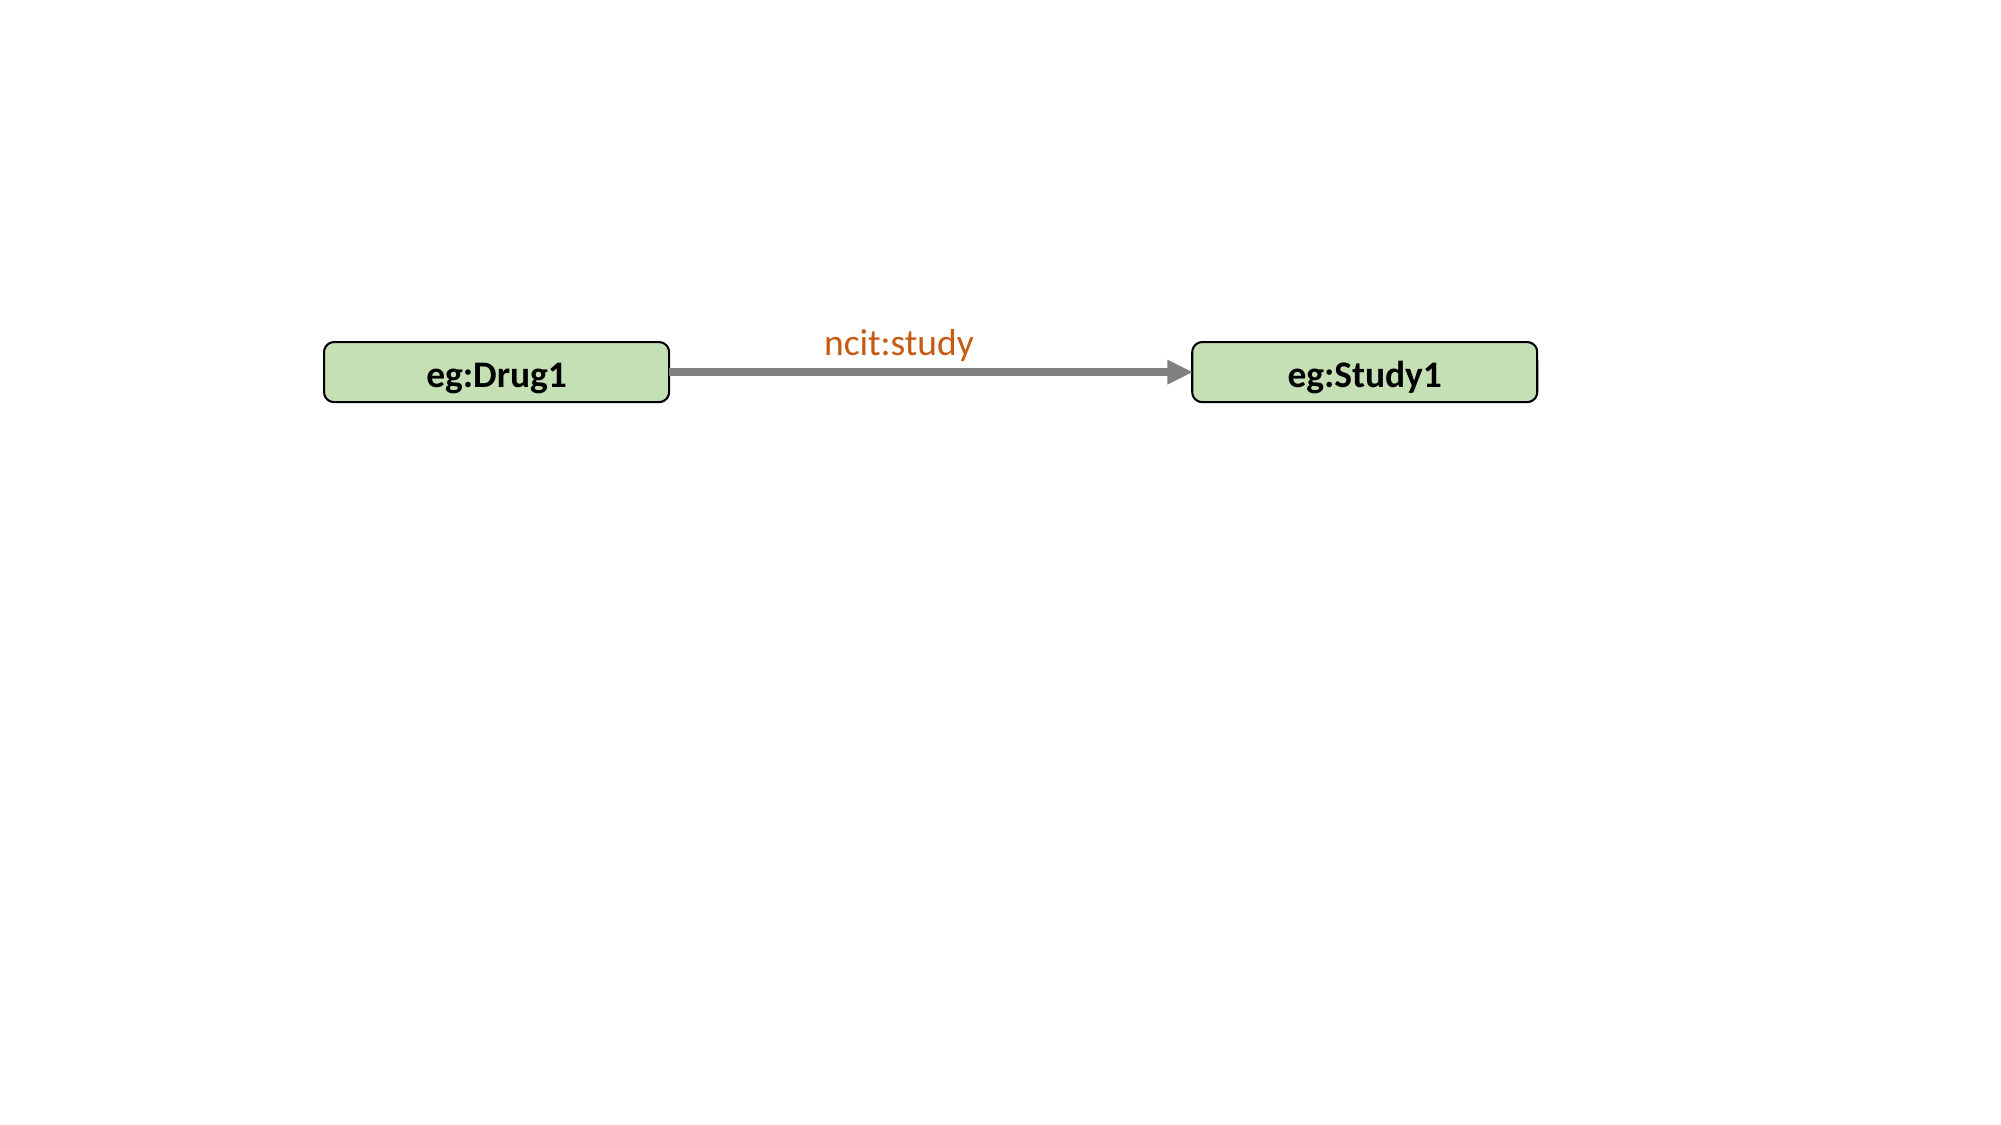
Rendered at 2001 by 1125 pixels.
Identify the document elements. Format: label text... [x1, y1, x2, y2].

text_box eg:Drug1 [323, 341, 671, 404]
text_box ncit:study [809, 310, 1281, 370]
text_box eg:Study1 [1191, 341, 1539, 404]
